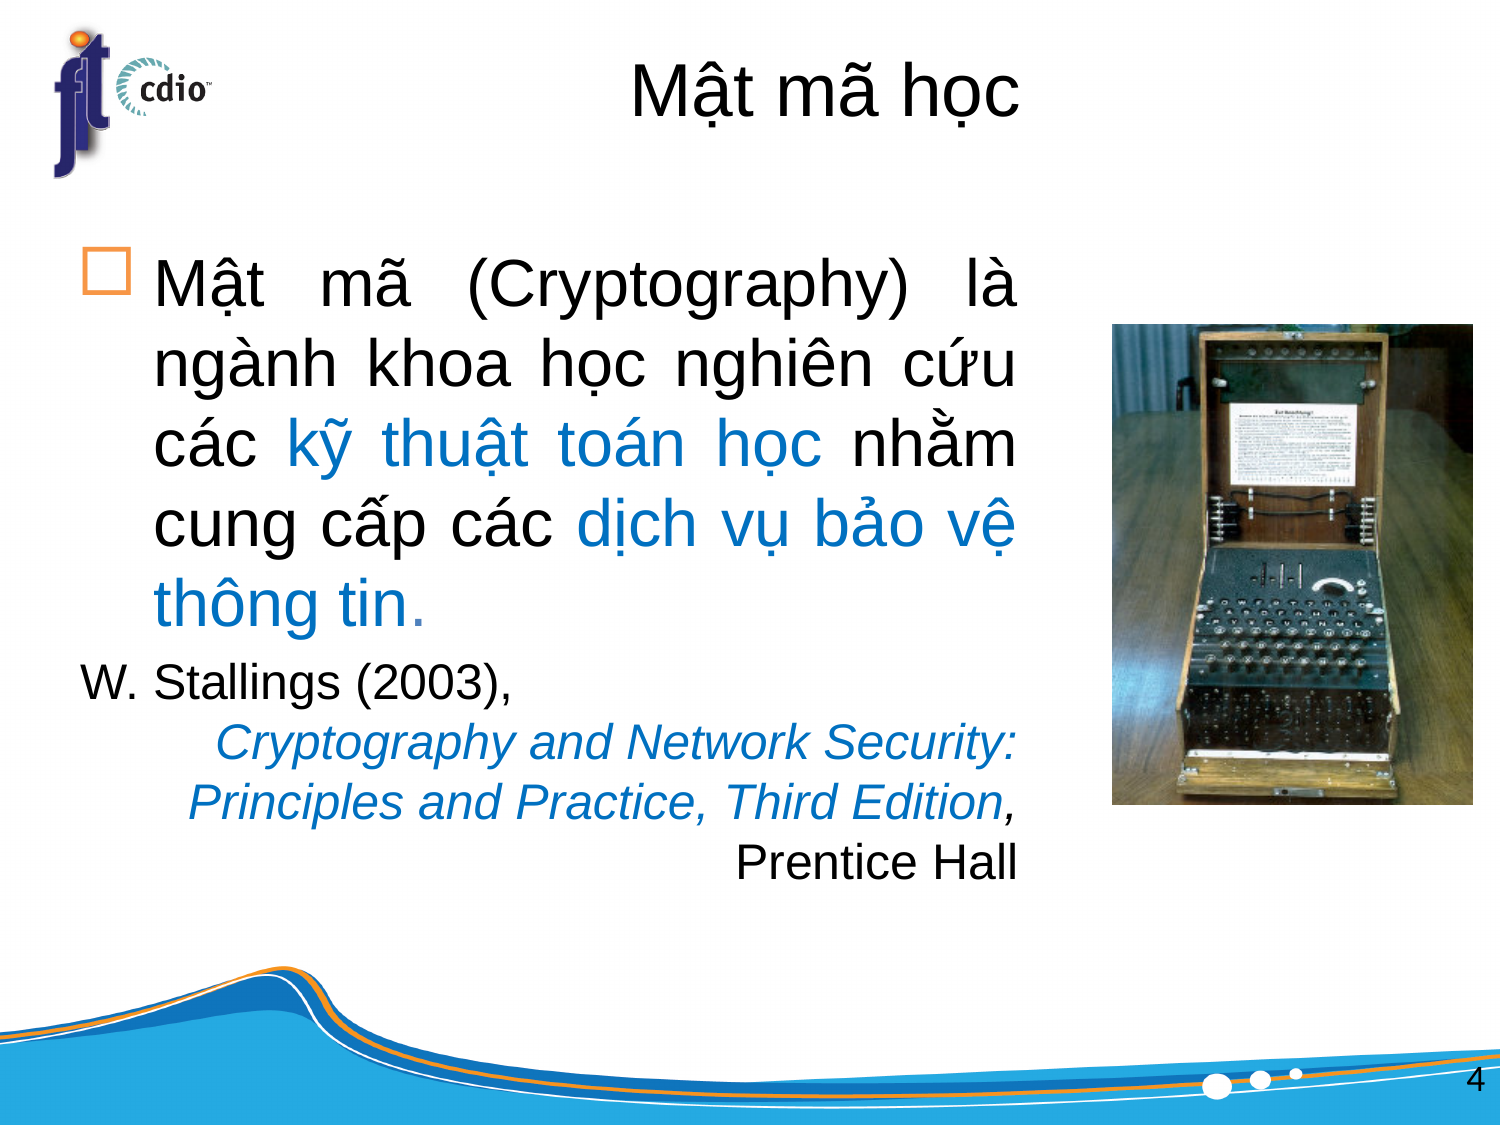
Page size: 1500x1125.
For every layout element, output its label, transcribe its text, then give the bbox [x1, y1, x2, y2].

title Mật mã học [226, 6, 1425, 166]
picture [0, 0, 1500, 1125]
text_box [1149, 1046, 1500, 1125]
list Mật mã (Cryptography) là ngành khoa học nghiên cứu các kỹ thuật toán học nhằm cung cấp các dịch vụ bảo vệ thông tin. W. Stallings (2003), Cryptography and Network Security: Principles and Practice, Third Edition, Prentice Hall [62, 232, 1034, 681]
